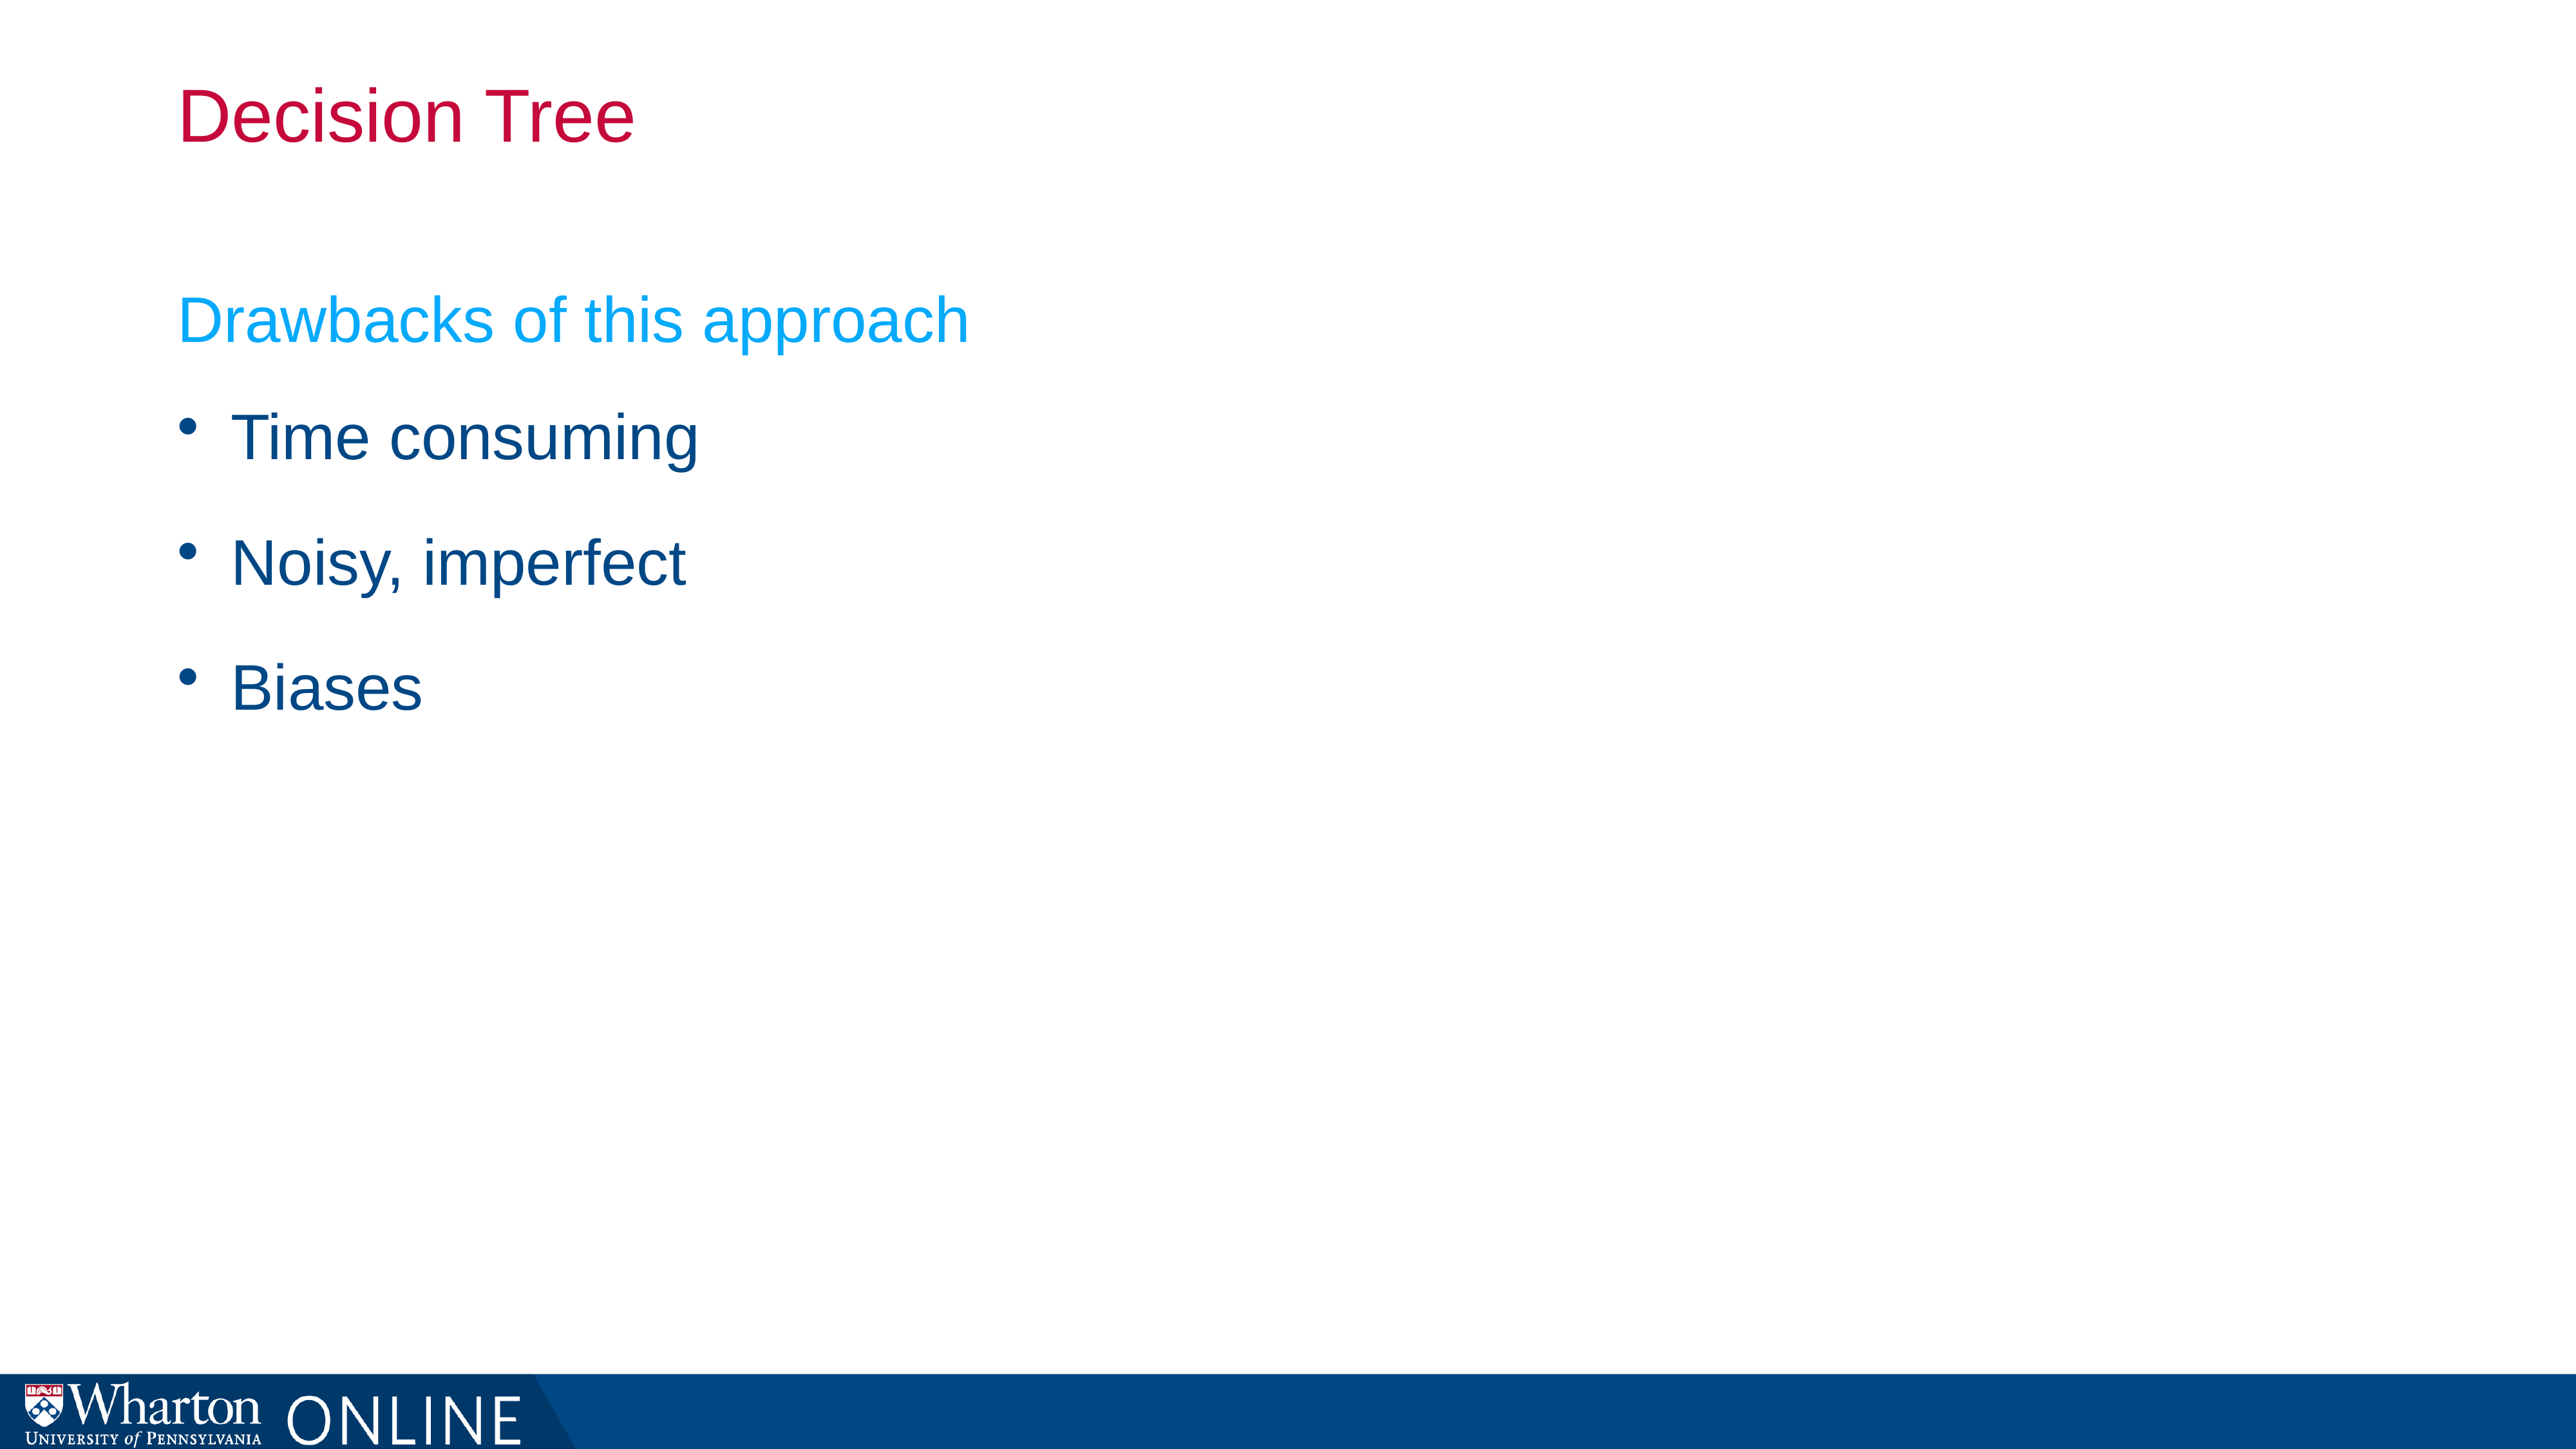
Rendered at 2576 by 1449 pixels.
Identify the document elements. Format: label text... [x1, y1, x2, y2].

picture [25, 1381, 520, 1448]
text_box Drawbacks of this approach [176, 270, 2399, 388]
title Decision Tree [176, 77, 2400, 179]
list Time consuming Noisy, imperfect Biases [176, 387, 2400, 1235]
